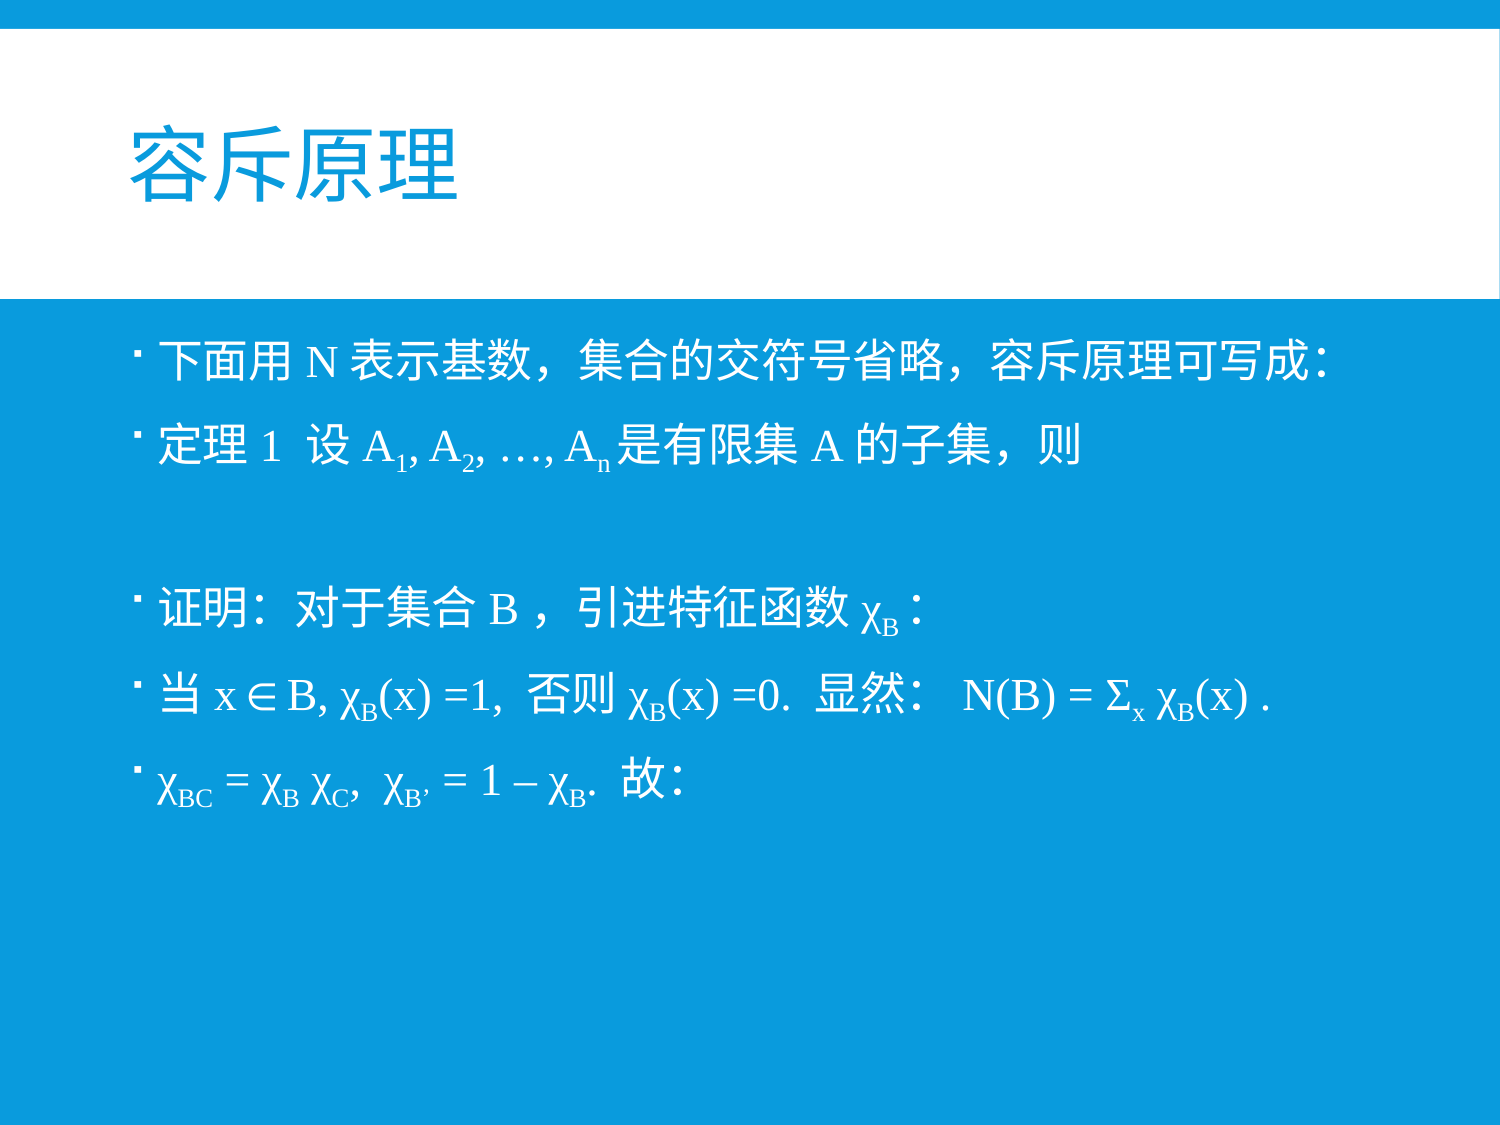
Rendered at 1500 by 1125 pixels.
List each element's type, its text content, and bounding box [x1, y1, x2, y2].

title 容斥原理 [112, 46, 1388, 295]
